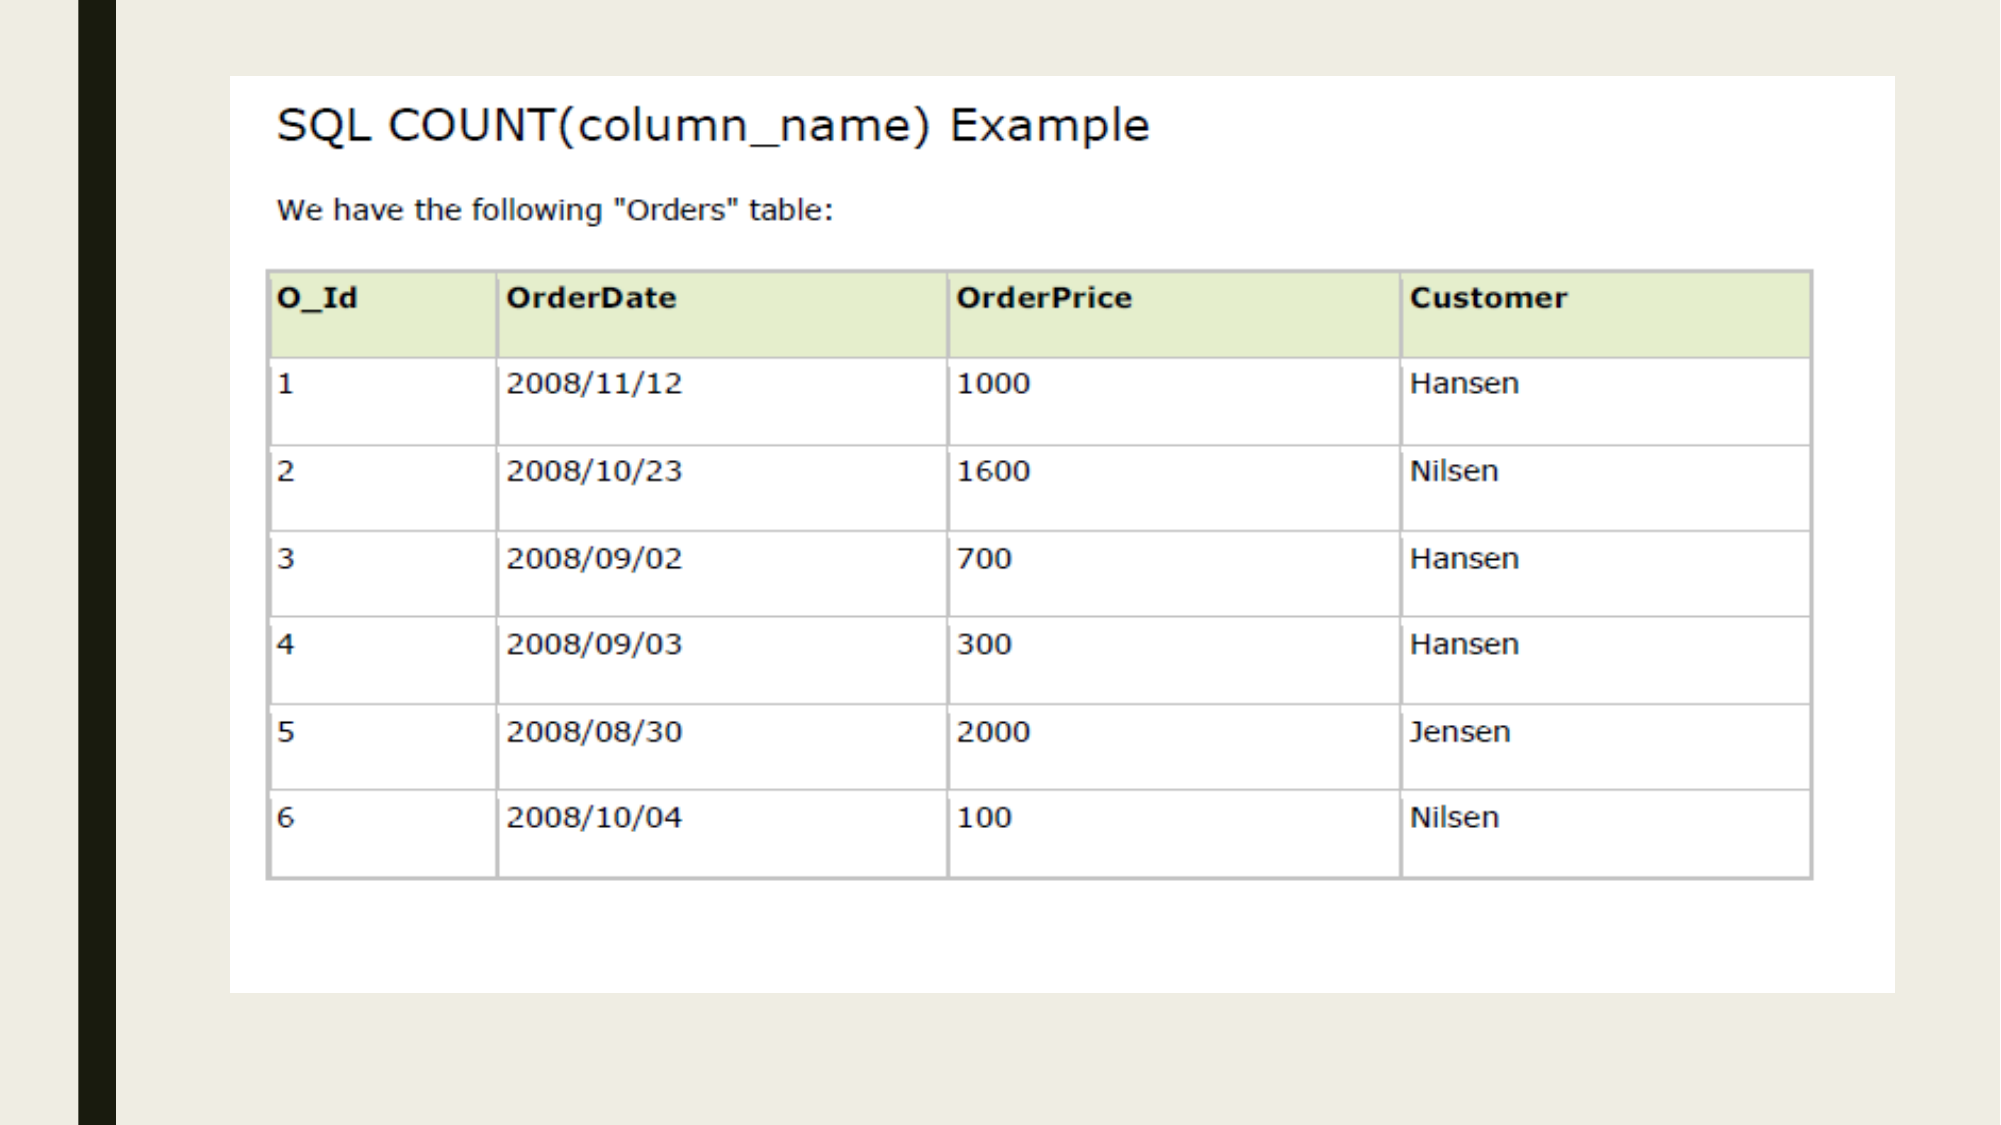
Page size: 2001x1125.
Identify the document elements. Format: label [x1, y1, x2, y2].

picture [230, 75, 1895, 993]
